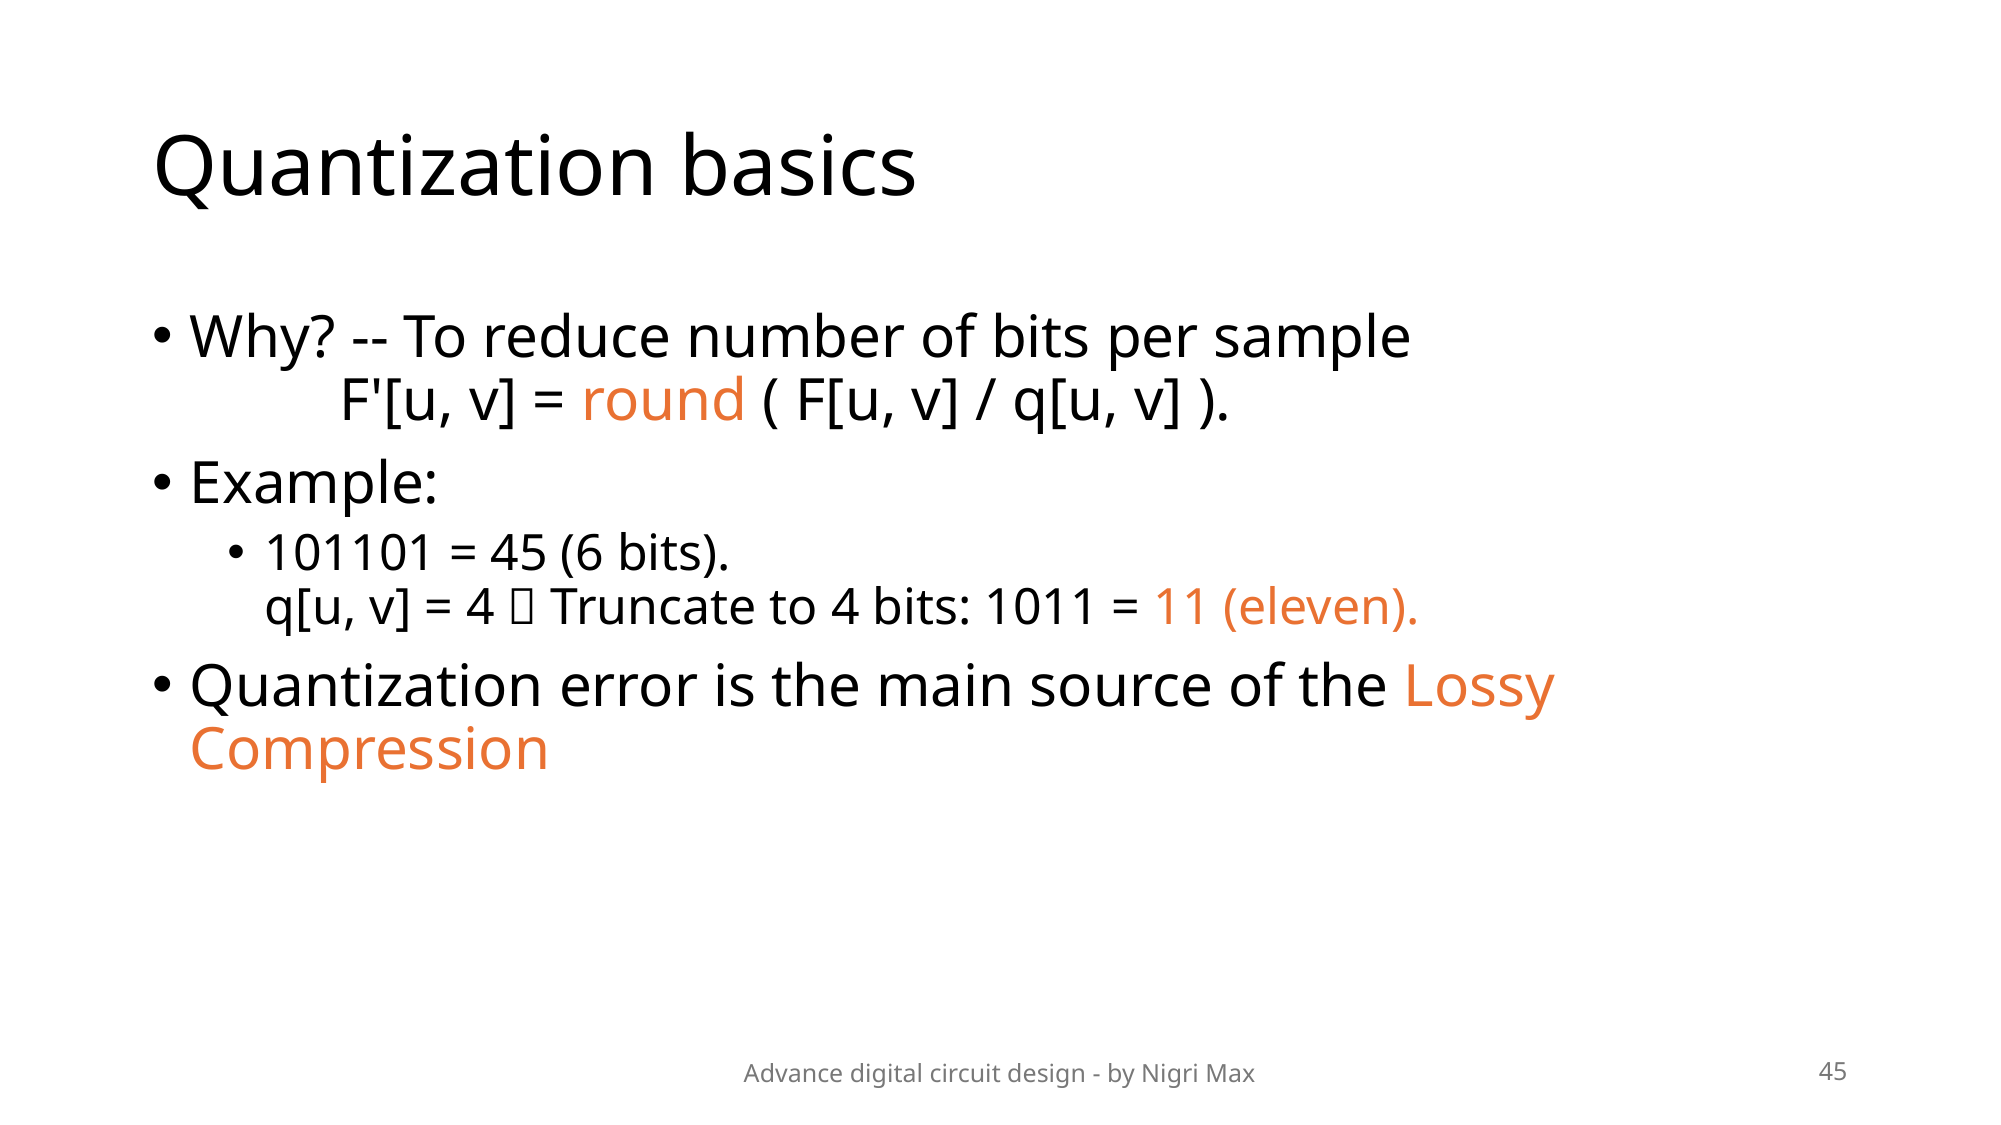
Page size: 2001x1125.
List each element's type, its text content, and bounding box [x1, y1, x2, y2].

slide_number 45 [1412, 1042, 1863, 1103]
list Why? -- To reduce number of bits per sample F'[u, v] = round ( F[u, v] / q[u, v] ). Example: 101101 = 45 (6 bits). q[u, v] = 4  Truncate to 4 bits: 1011 = 11 (eleven). Quantization error is the main source of the Lossy Compression [137, 299, 1863, 1014]
title Quantization basics [137, 59, 1863, 278]
footer Advance digital circuit design - by Nigri Max [662, 1042, 1338, 1103]
